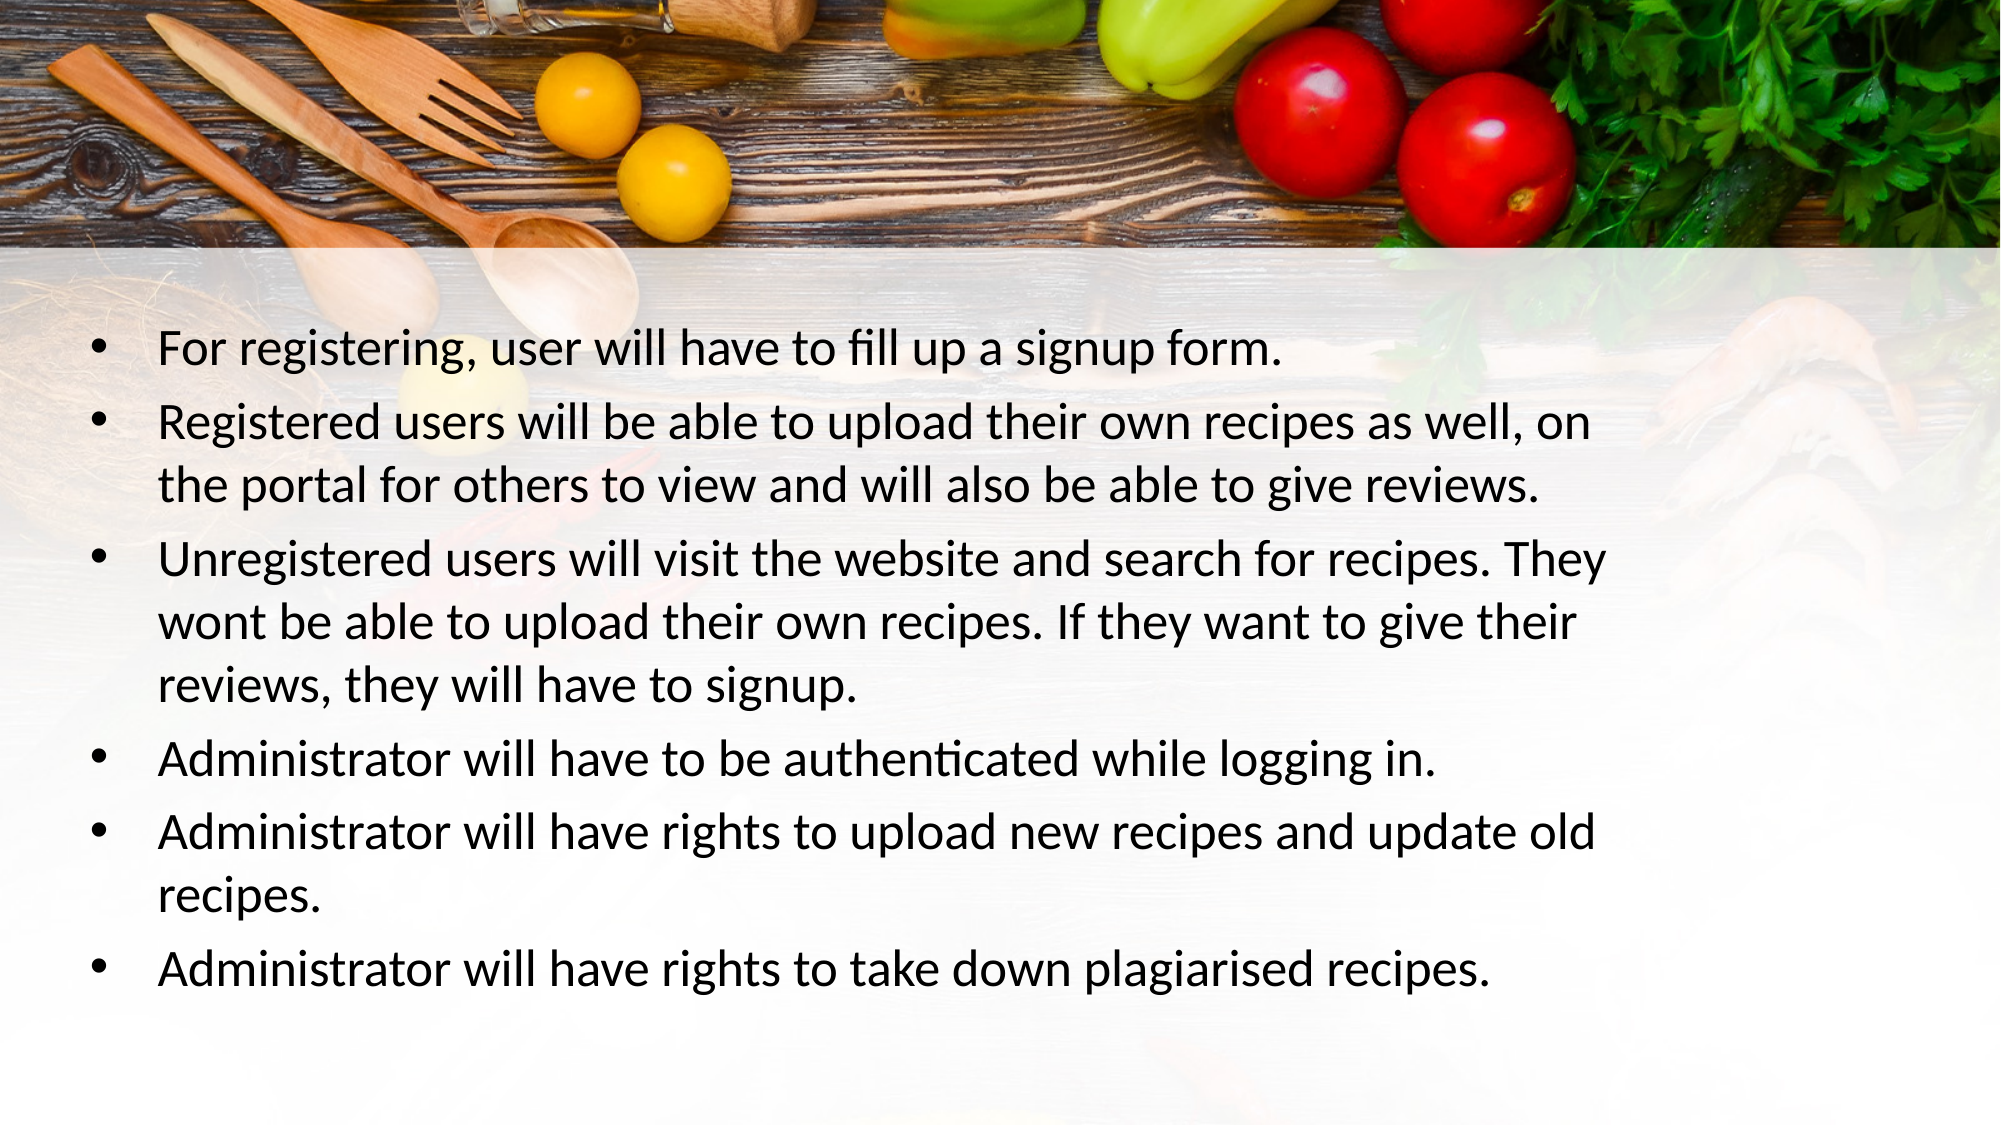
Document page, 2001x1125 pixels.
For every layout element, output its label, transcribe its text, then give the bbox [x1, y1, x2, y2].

picture [0, 0, 2001, 1125]
list For registering, user will have to fill up a signup form. Registered users will be able to upload their own recipes as well, on the portal for others to view and will also be able to give reviews. Unregistered users will visit the website and search for recipes. They wont be able to upload their own recipes. If they want to give their reviews, they will have to signup. Administrator will have to be authenticated while logging in. Administrator will have rights to upload new recipes and update old recipes. Administrator will have rights to take down plagiarised recipes. [74, 305, 1626, 1065]
